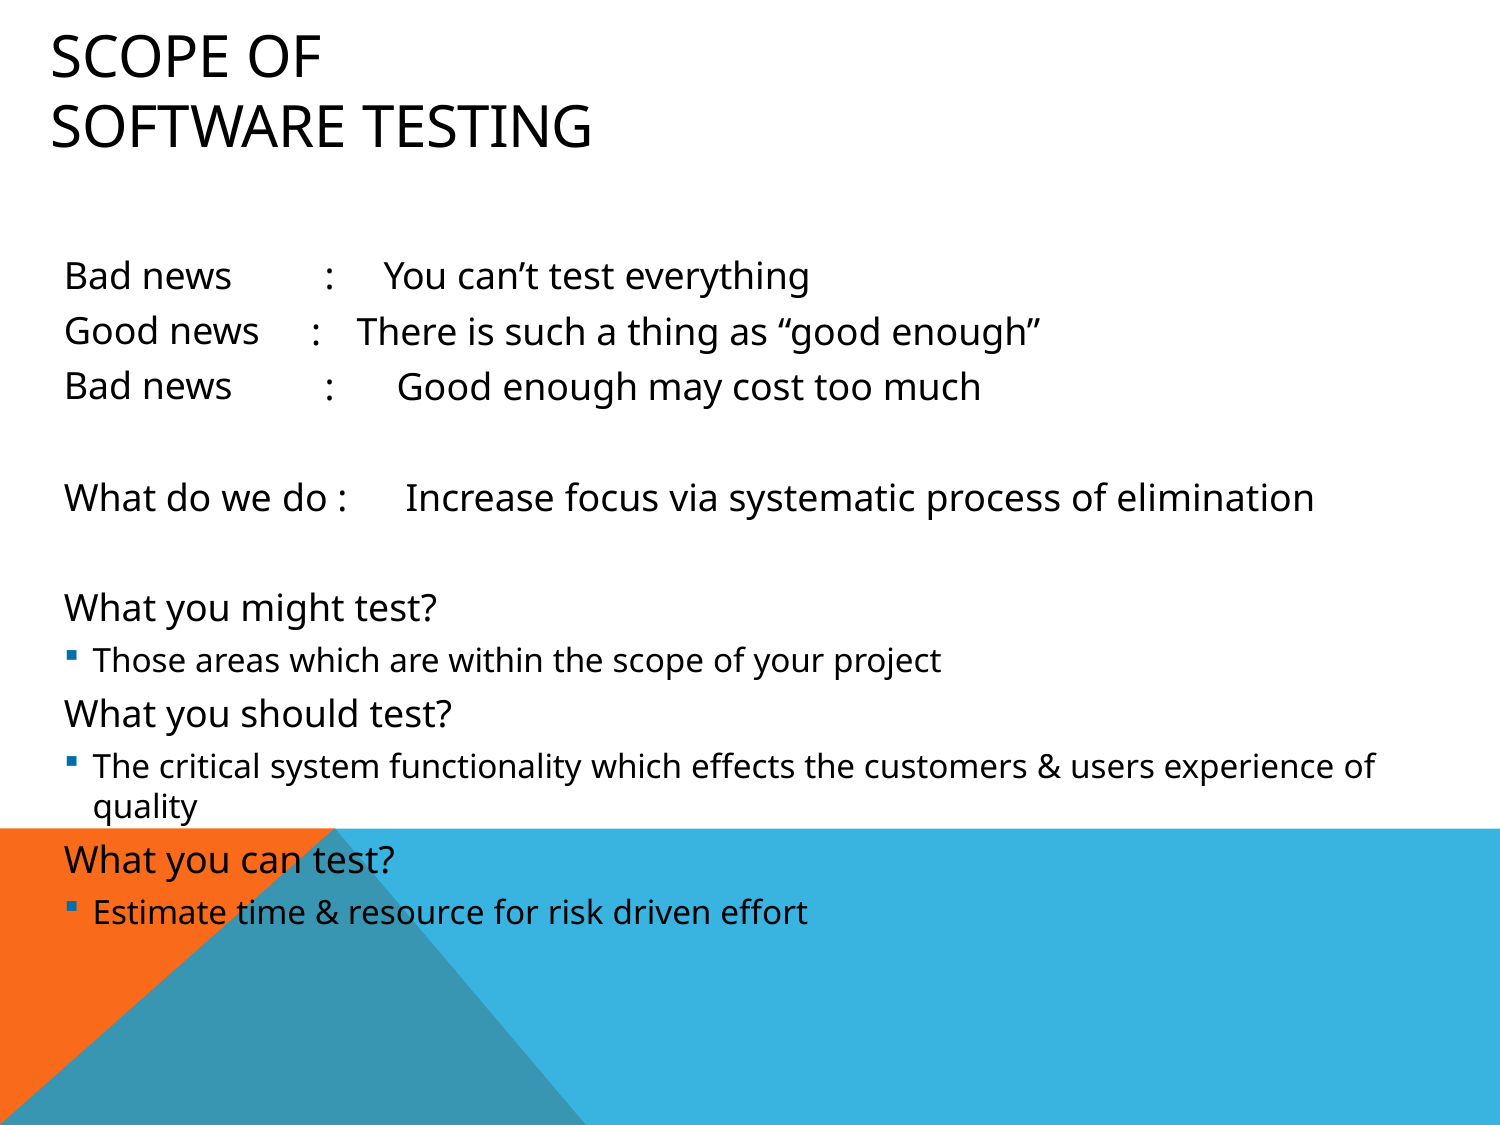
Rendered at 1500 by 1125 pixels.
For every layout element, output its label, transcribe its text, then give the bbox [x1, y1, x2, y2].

text_box : You can’t test everything : There is such a thing as “good enough” : Good enough may cost too much [308, 239, 1100, 409]
title Scope of Software Testing [48, 0, 597, 184]
text_box Bad news Good news Bad news [61, 239, 273, 408]
text_box What do we do : Increase focus via systematic process of elimination What you might test? Those areas which are within the scope of your project What you should test? The critical system functionality which effects the customers & users experience of quality What you can test? Estimate time & resource for risk driven effort [61, 472, 1484, 931]
